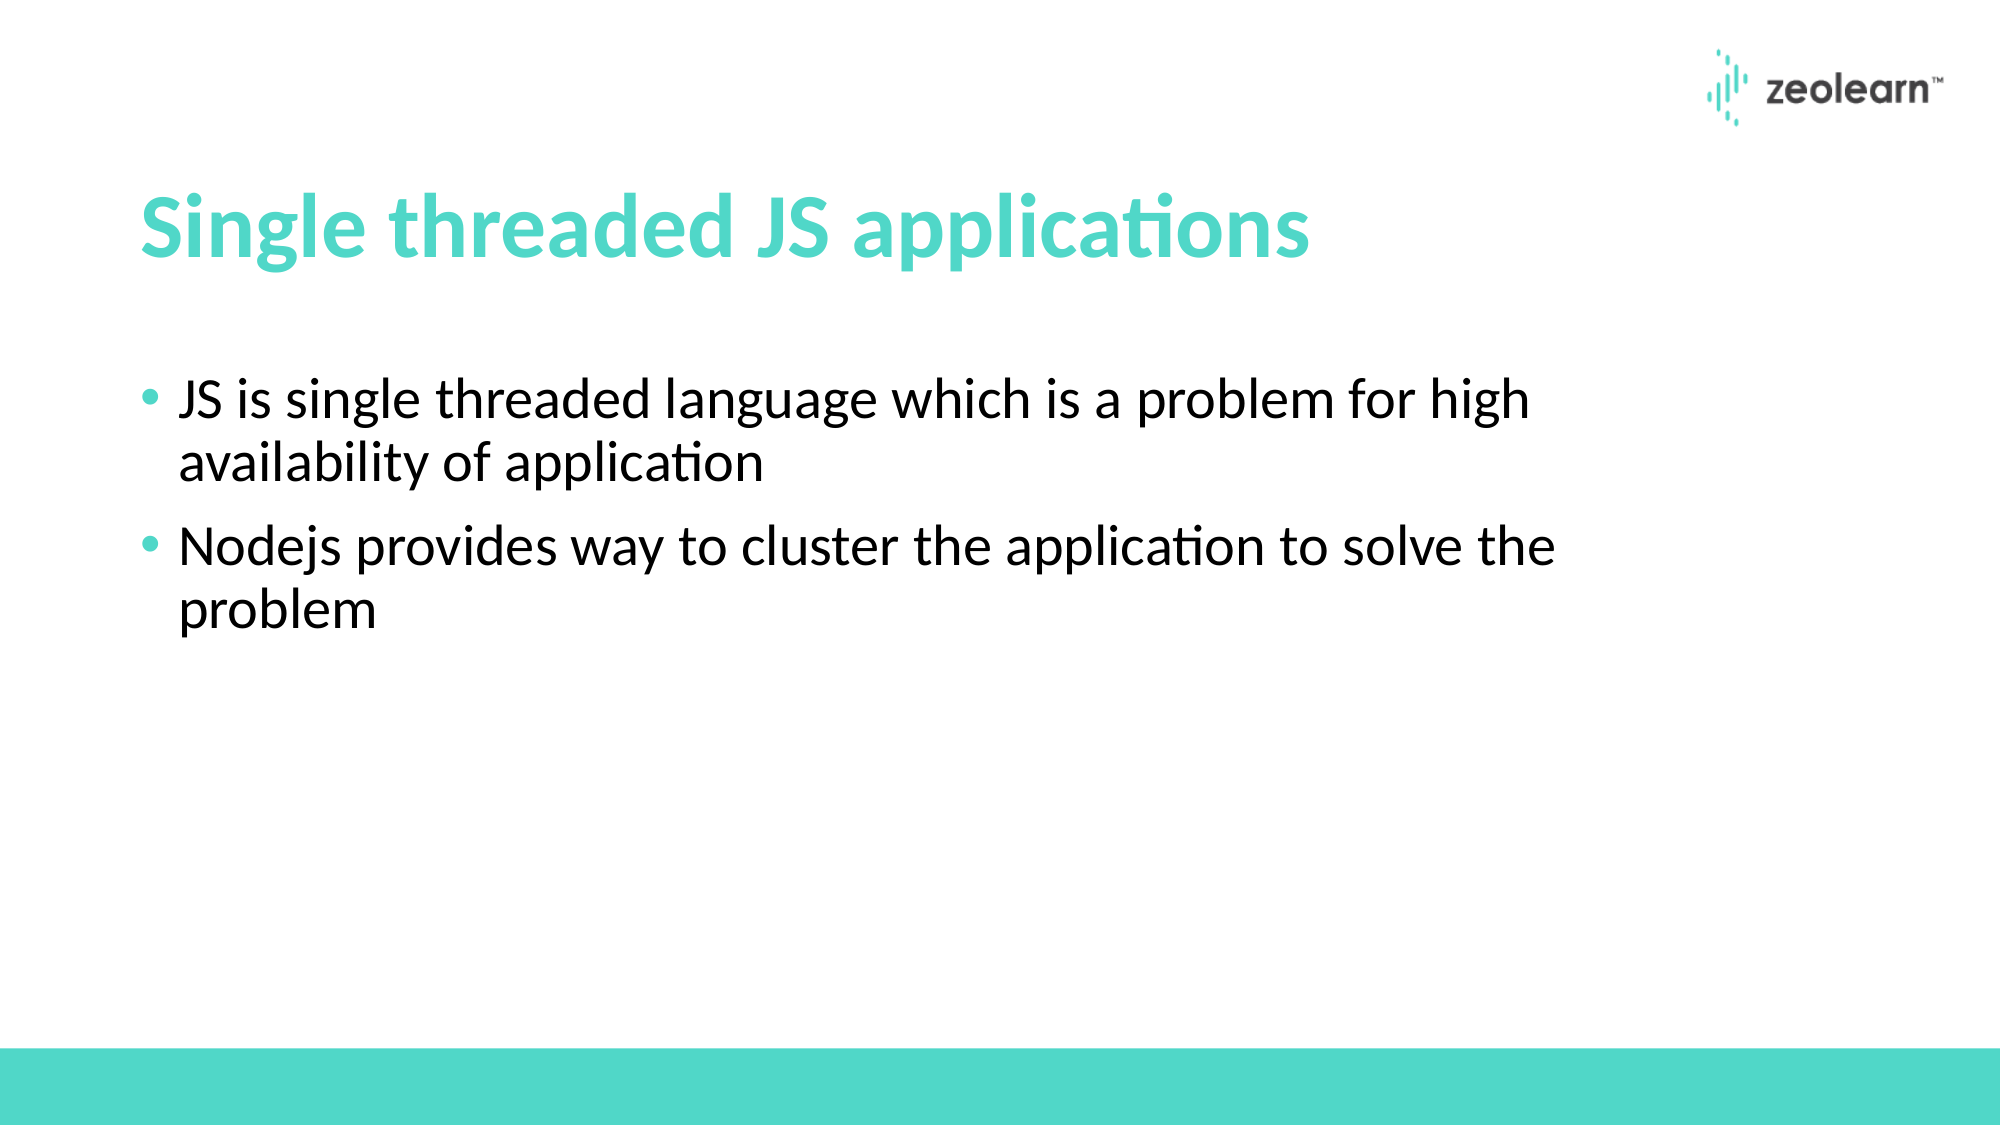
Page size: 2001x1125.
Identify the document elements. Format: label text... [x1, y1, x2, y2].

list JS is single threaded language which is a problem for high availability of application Nodejs provides way to cluster the application to solve the problem [125, 361, 1756, 1001]
picture [1686, 37, 1965, 140]
title Single threaded JS applications [125, 119, 1756, 337]
